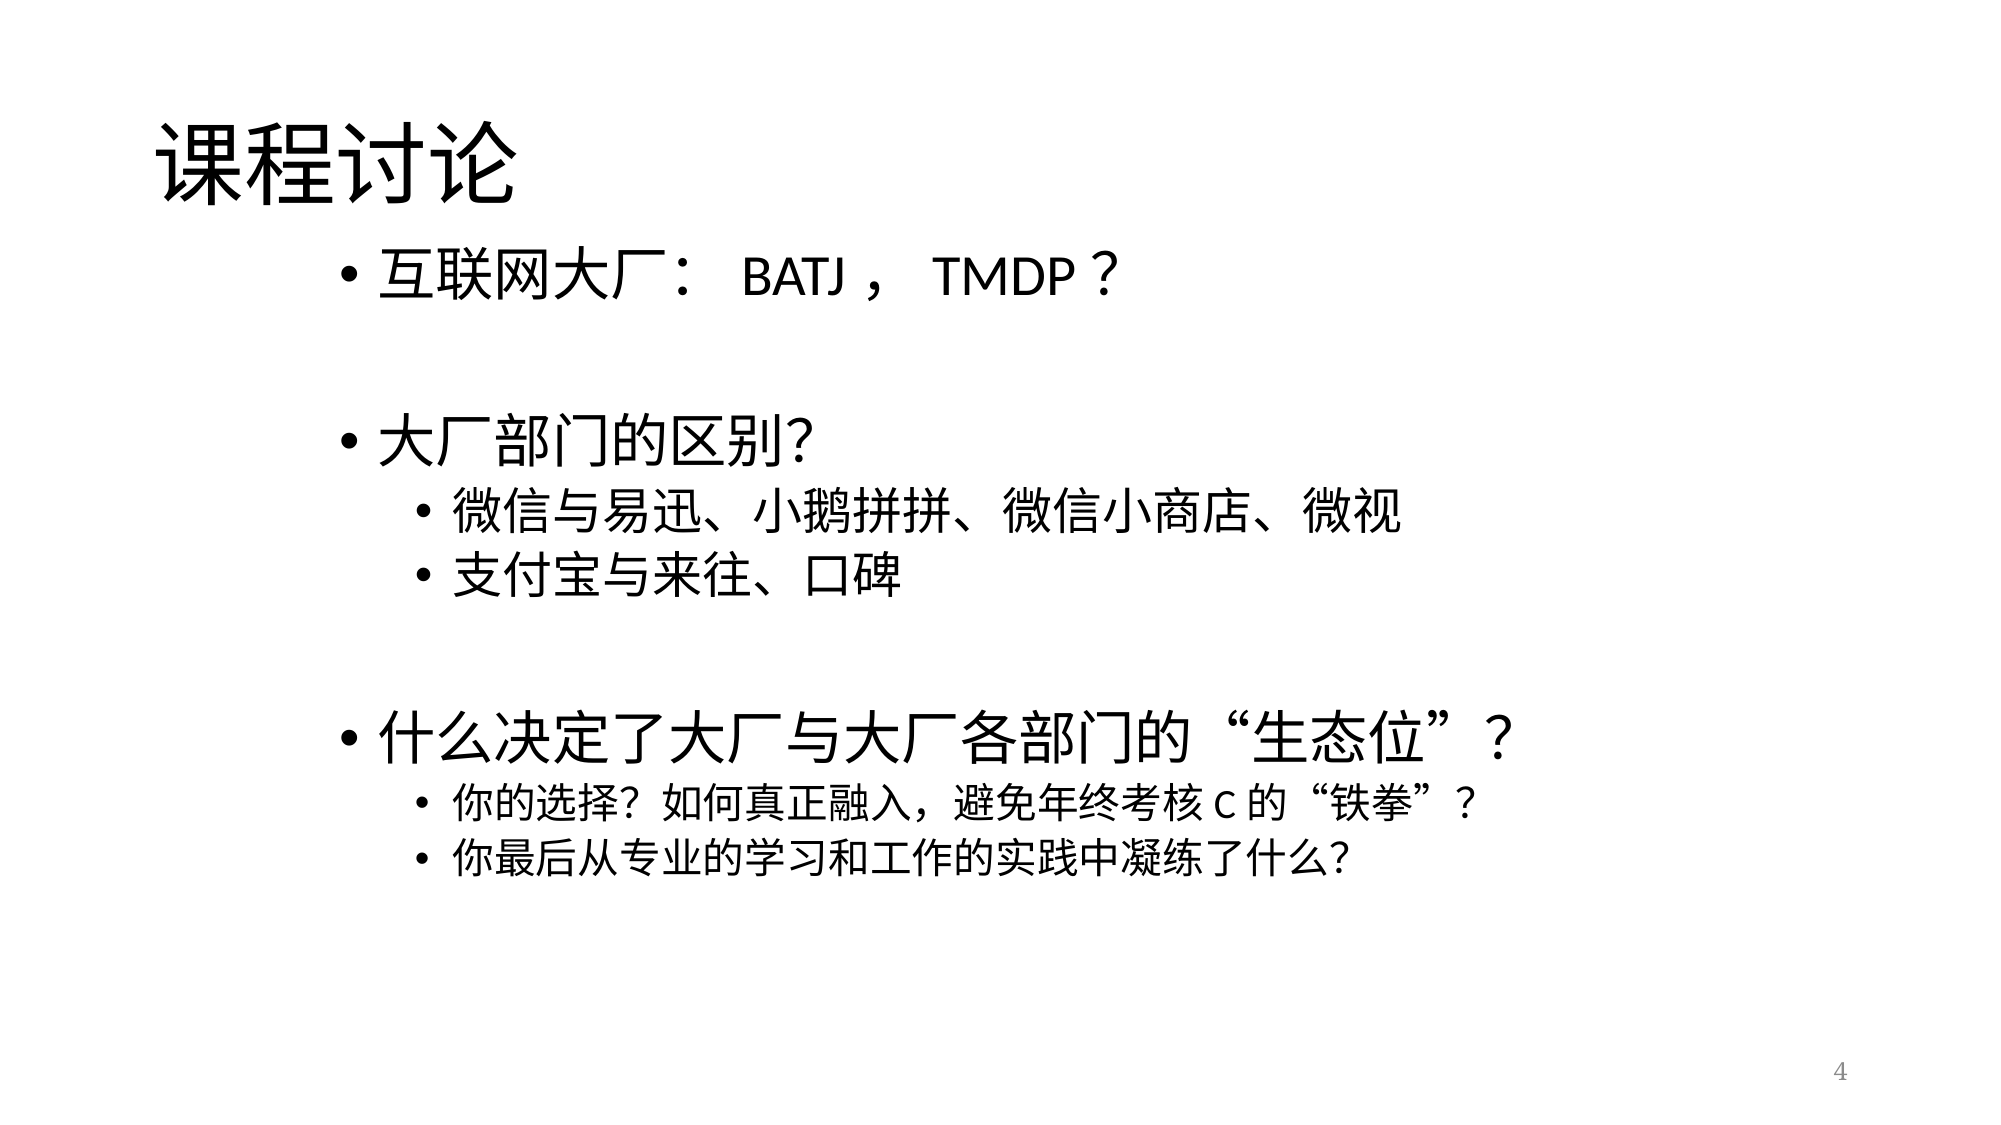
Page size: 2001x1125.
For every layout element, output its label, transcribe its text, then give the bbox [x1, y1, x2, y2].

slide_number 4 [1412, 1042, 1863, 1103]
list 互联网大厂：BATJ，TMDP？ 大厂部门的区别？ 微信与易迅、小鹅拼拼、微信小商店、微视 支付宝与来往、口碑 什么决定了大厂与大厂各部门的“生态位”？ 你的选择？如何真正融入，避免年终考核C的“铁拳”？ 你最后从专业的学习和工作的实践中凝练了什么？ [324, 237, 1675, 1006]
title 课程讨论 [137, 59, 1863, 278]
